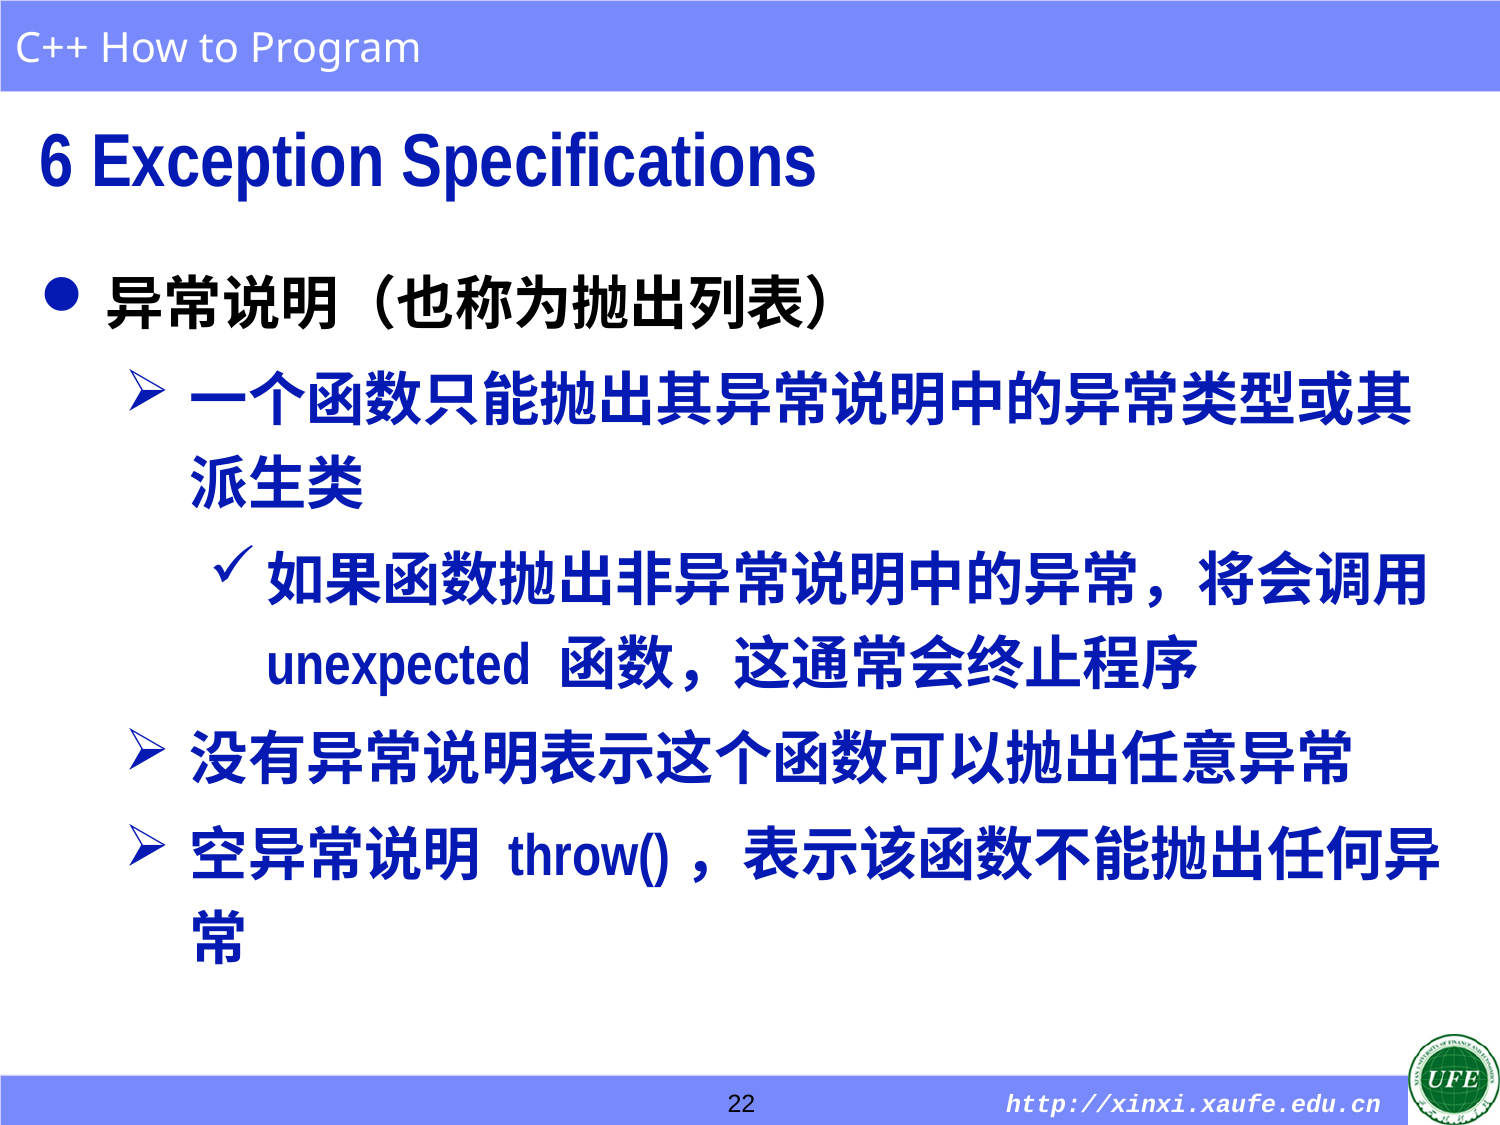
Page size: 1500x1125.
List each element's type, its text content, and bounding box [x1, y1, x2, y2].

slide_number 22 [712, 1080, 775, 1121]
text_box 6 Exception Specifications [24, 99, 1475, 225]
picture [1408, 1034, 1500, 1125]
list 异常说明（也称为抛出列表） 一个函数只能抛出其异常说明中的异常类型或其派生类 如果函数抛出非异常说明中的异常，将会调用unexpected 函数，这通常会终止程序 没有异常说明表示这个函数可以抛出任意异常 空异常说明 throw()，表示该函数不能抛出任何异常 [24, 245, 1475, 1025]
